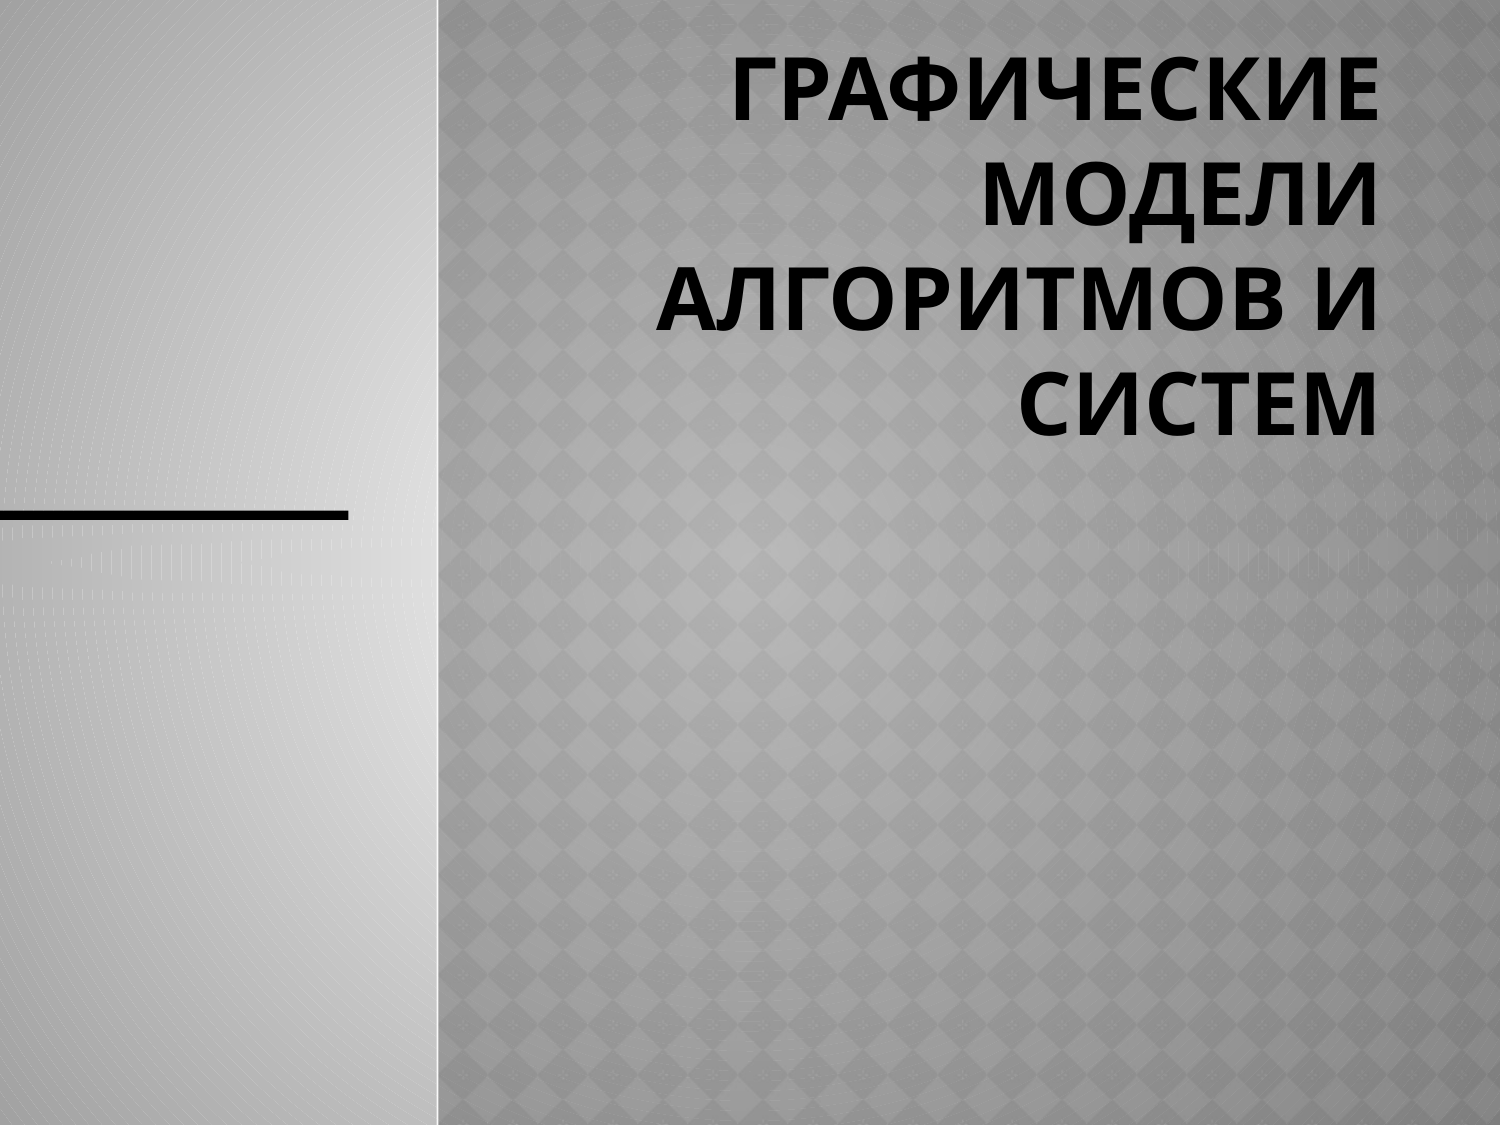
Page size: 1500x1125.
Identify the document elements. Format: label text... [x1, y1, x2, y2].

title Графические модели алгоритмов и систем [552, 87, 1390, 558]
